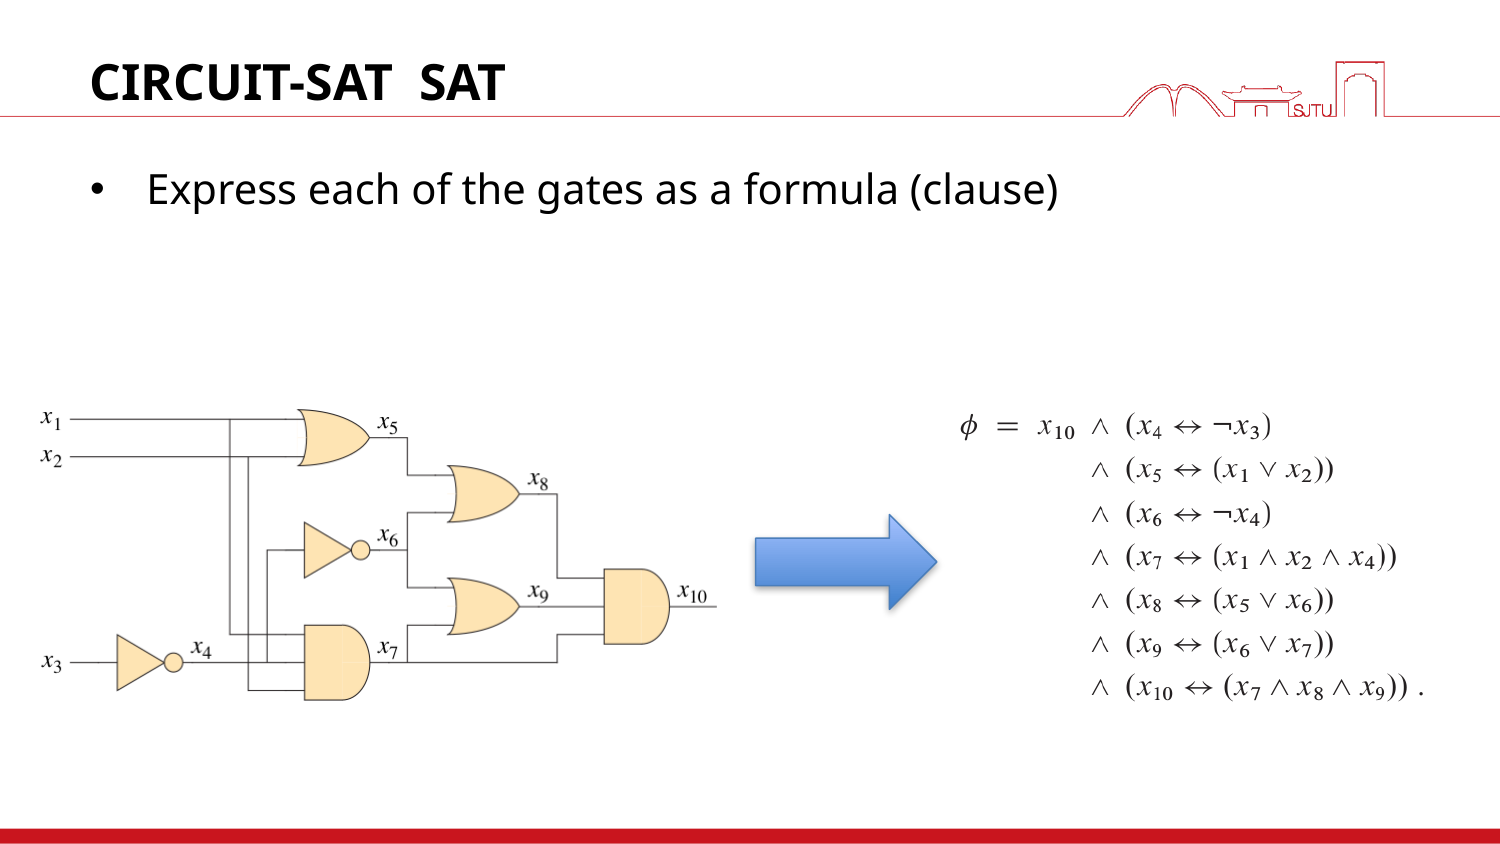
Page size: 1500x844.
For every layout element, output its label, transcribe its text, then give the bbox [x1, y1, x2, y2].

picture [0, 61, 1500, 117]
picture [28, 400, 724, 706]
picture [936, 400, 1437, 724]
text_box [754, 513, 931, 611]
list Express each of the gates as a formula (clause) [74, 155, 1472, 783]
